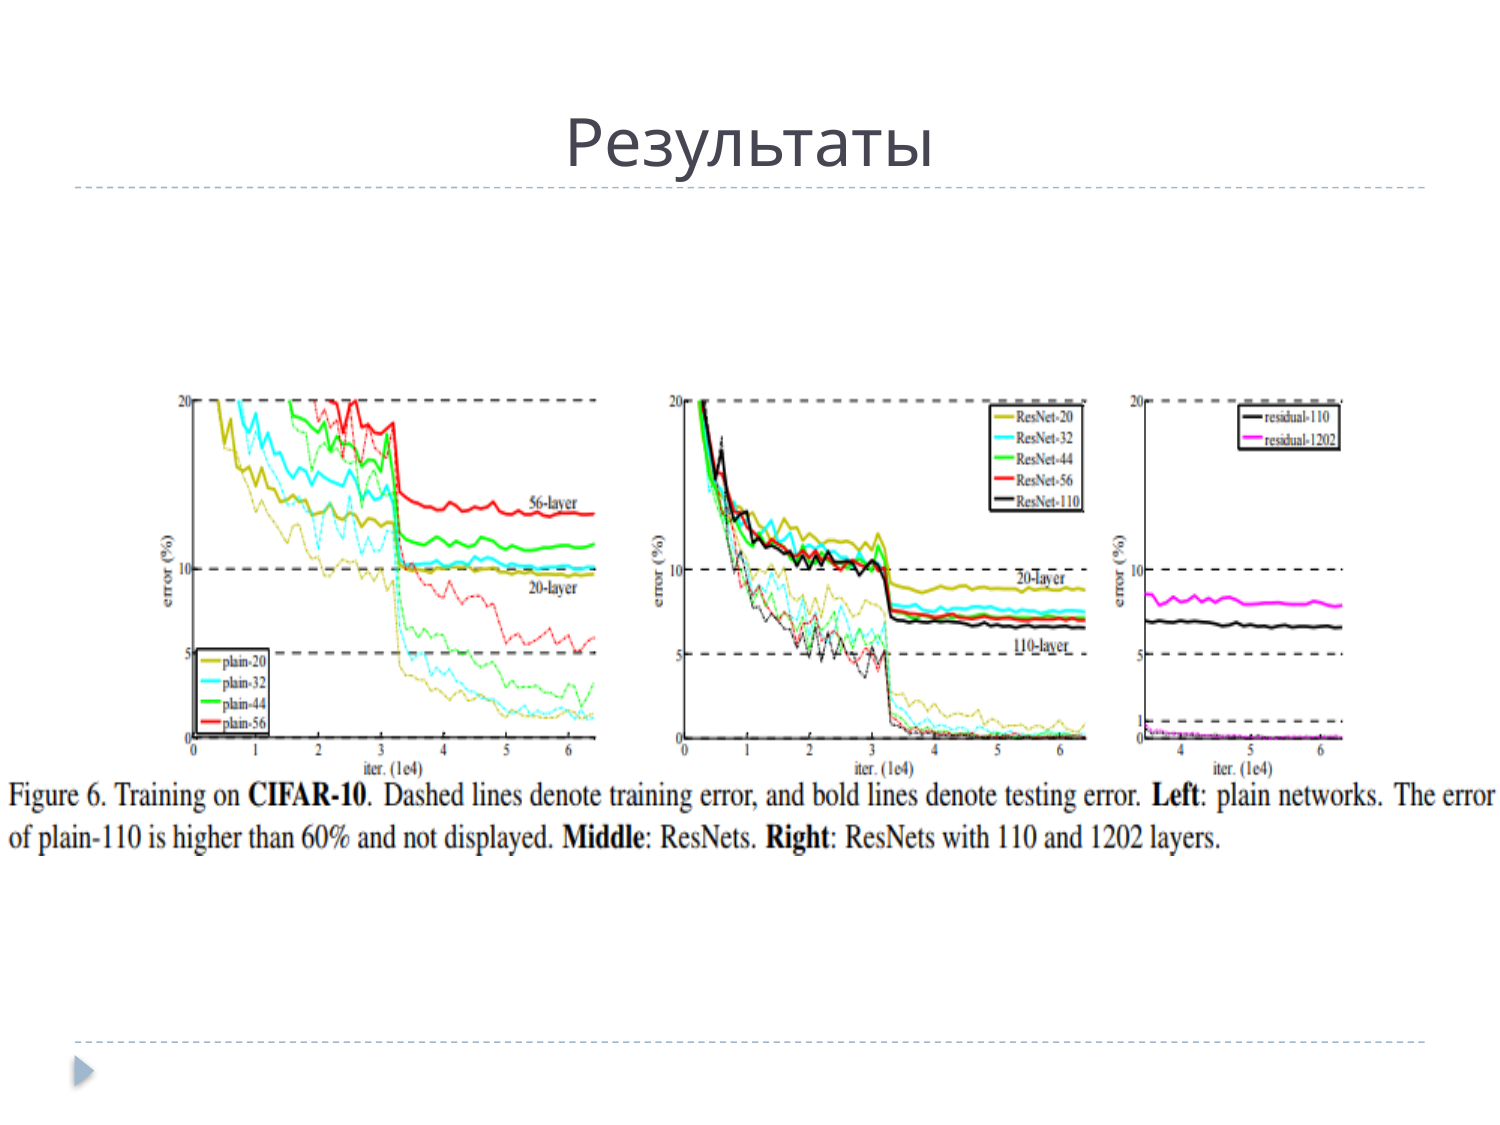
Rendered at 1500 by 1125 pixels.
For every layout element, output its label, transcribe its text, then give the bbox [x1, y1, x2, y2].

title Результаты [75, 24, 1425, 188]
picture [0, 386, 1500, 856]
